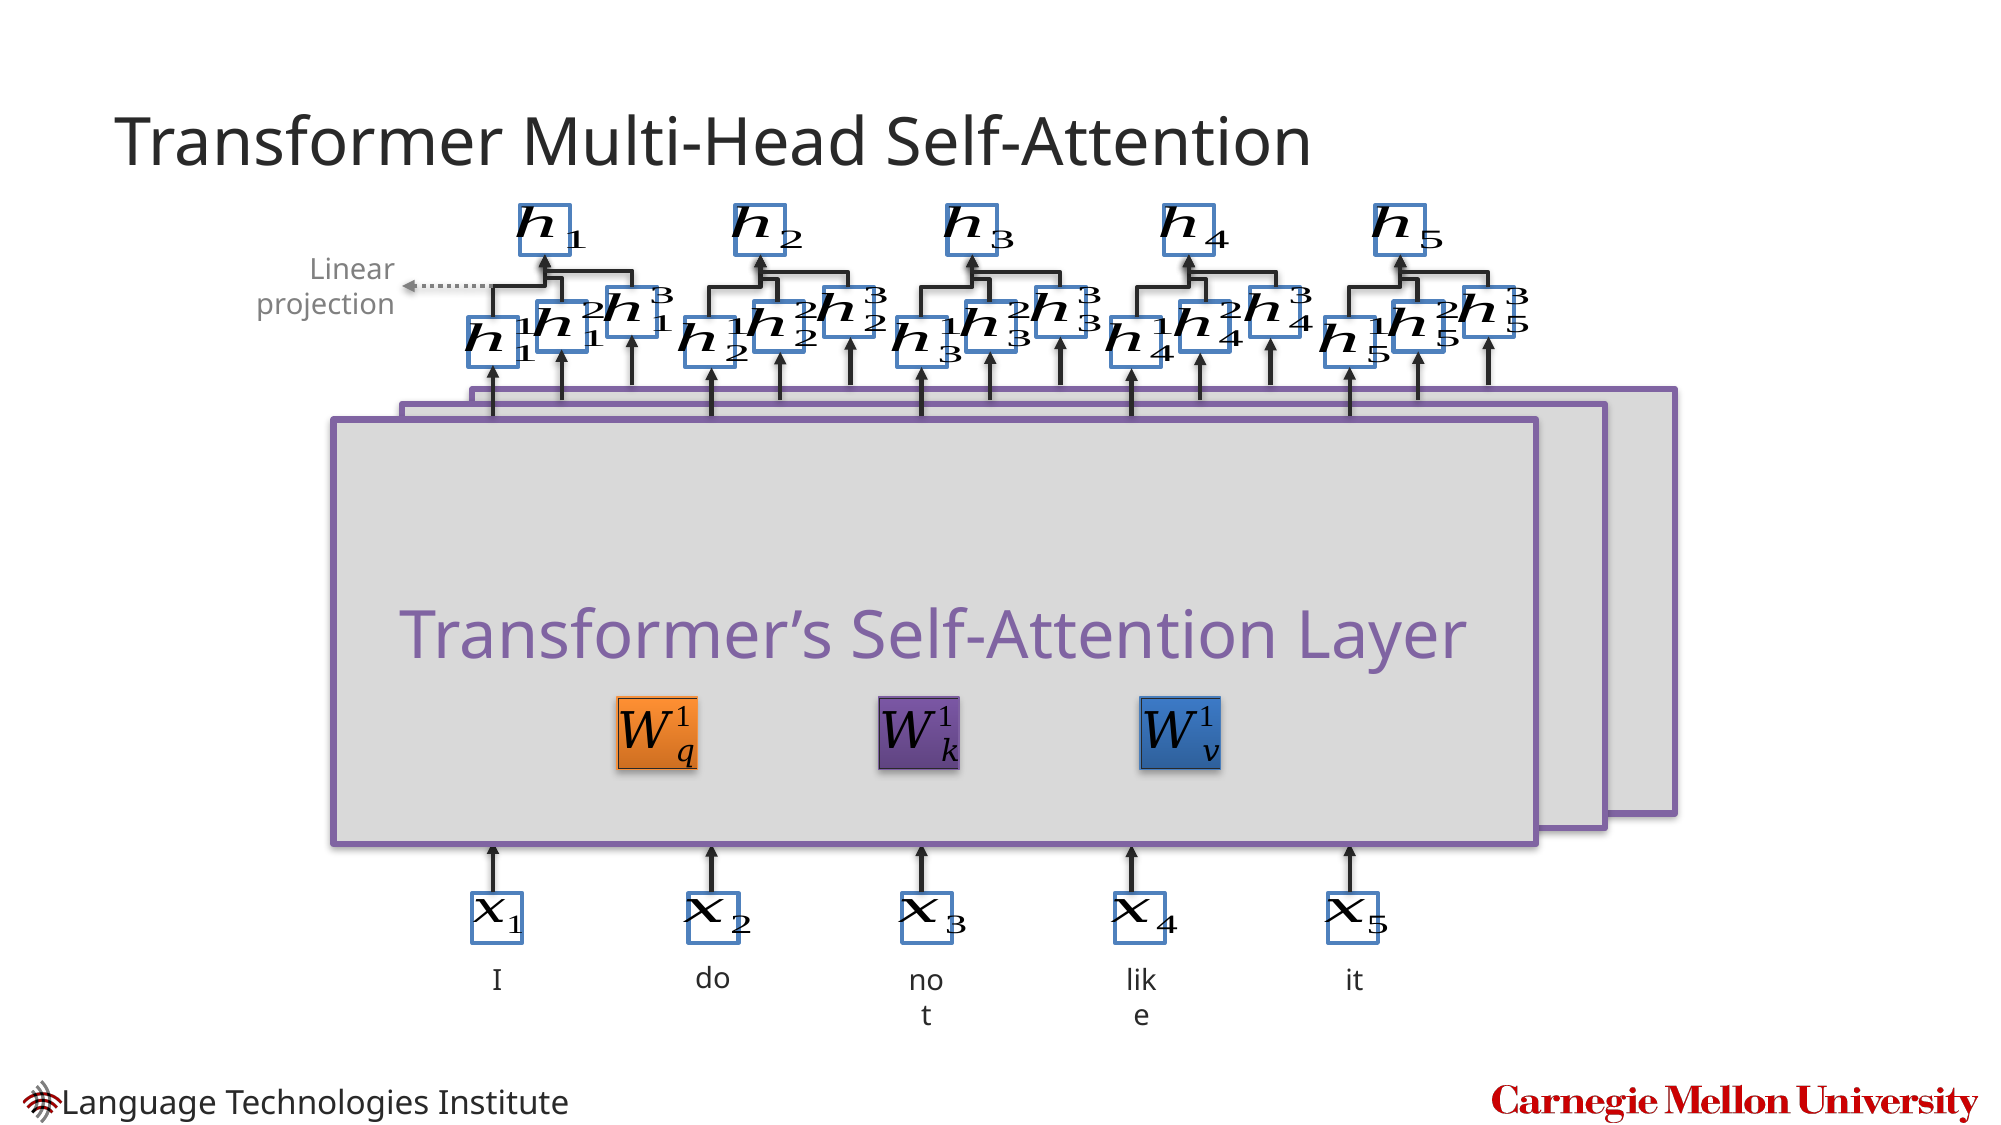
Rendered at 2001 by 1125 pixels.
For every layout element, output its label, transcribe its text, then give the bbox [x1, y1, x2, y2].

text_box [888, 883, 967, 1005]
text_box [1103, 883, 1180, 1005]
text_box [1316, 883, 1393, 1005]
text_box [493, 198, 633, 318]
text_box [401, 295, 1605, 829]
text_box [708, 198, 848, 318]
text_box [888, 311, 963, 368]
picture [1492, 1084, 1979, 1123]
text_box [1493, 280, 1676, 814]
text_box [1348, 198, 1488, 318]
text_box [472, 287, 490, 295]
text_box Linear projection [202, 243, 410, 328]
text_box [884, 312, 921, 379]
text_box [637, 280, 703, 294]
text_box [468, 883, 526, 1005]
picture [22, 1080, 65, 1123]
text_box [1101, 311, 1177, 368]
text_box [674, 311, 749, 368]
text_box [920, 198, 1060, 318]
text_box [1136, 198, 1277, 318]
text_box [1315, 311, 1391, 369]
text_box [461, 311, 536, 368]
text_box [1064, 280, 1131, 294]
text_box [1281, 280, 1343, 294]
text_box Transformer’s Self-Attention Layer [333, 419, 1537, 845]
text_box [675, 883, 752, 1003]
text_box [472, 280, 488, 285]
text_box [853, 280, 915, 294]
title Transformer Multi-Head Self-Attention [99, 67, 1900, 210]
